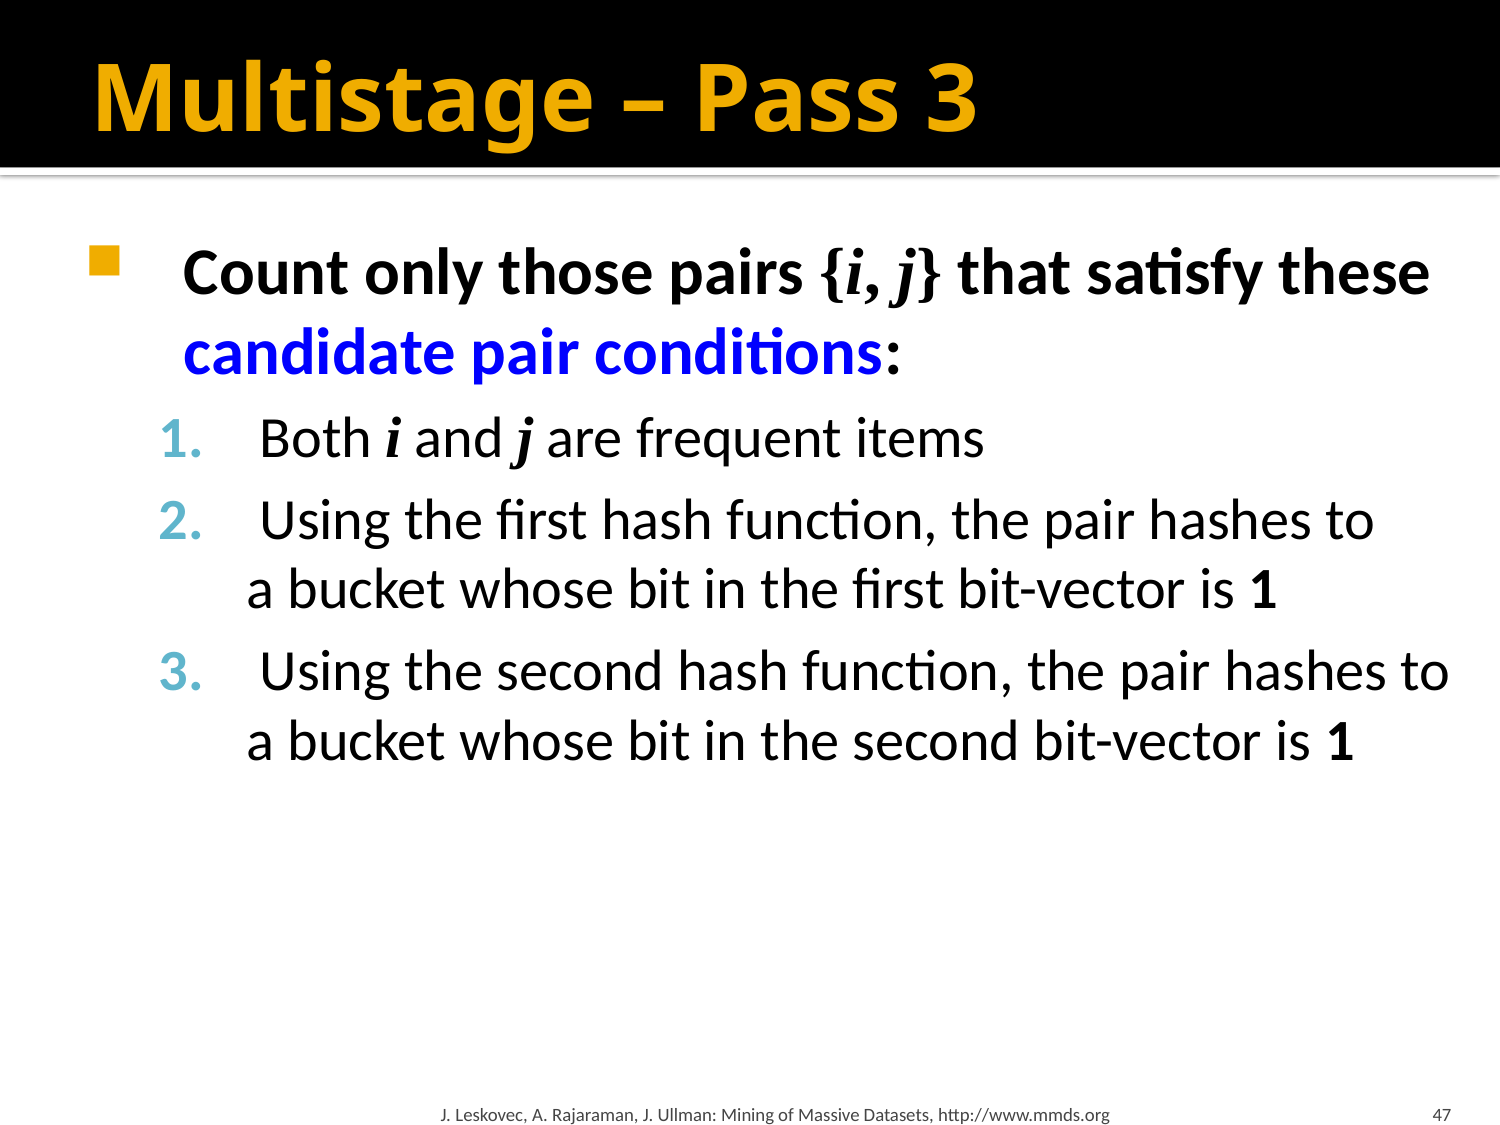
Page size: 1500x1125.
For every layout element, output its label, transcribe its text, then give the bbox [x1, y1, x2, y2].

title Multistage – Pass 3 [75, 12, 1425, 175]
footer J. Leskovec, A. Rajaraman, J. Ullman: Mining of Massive Datasets, http://www.mmds.org [433, 1080, 1337, 1125]
list Count only those pairs {i, j} that satisfy these candidate pair conditions: Both i and j are frequent items Using the first hash function, the pair hashes to a bucket whose bit in the first bit-vector is 1 Using the second hash function, the pair hashes to a bucket whose bit in the second bit-vector is 1 [75, 212, 1475, 1075]
slide_number 47 [1345, 1080, 1467, 1125]
